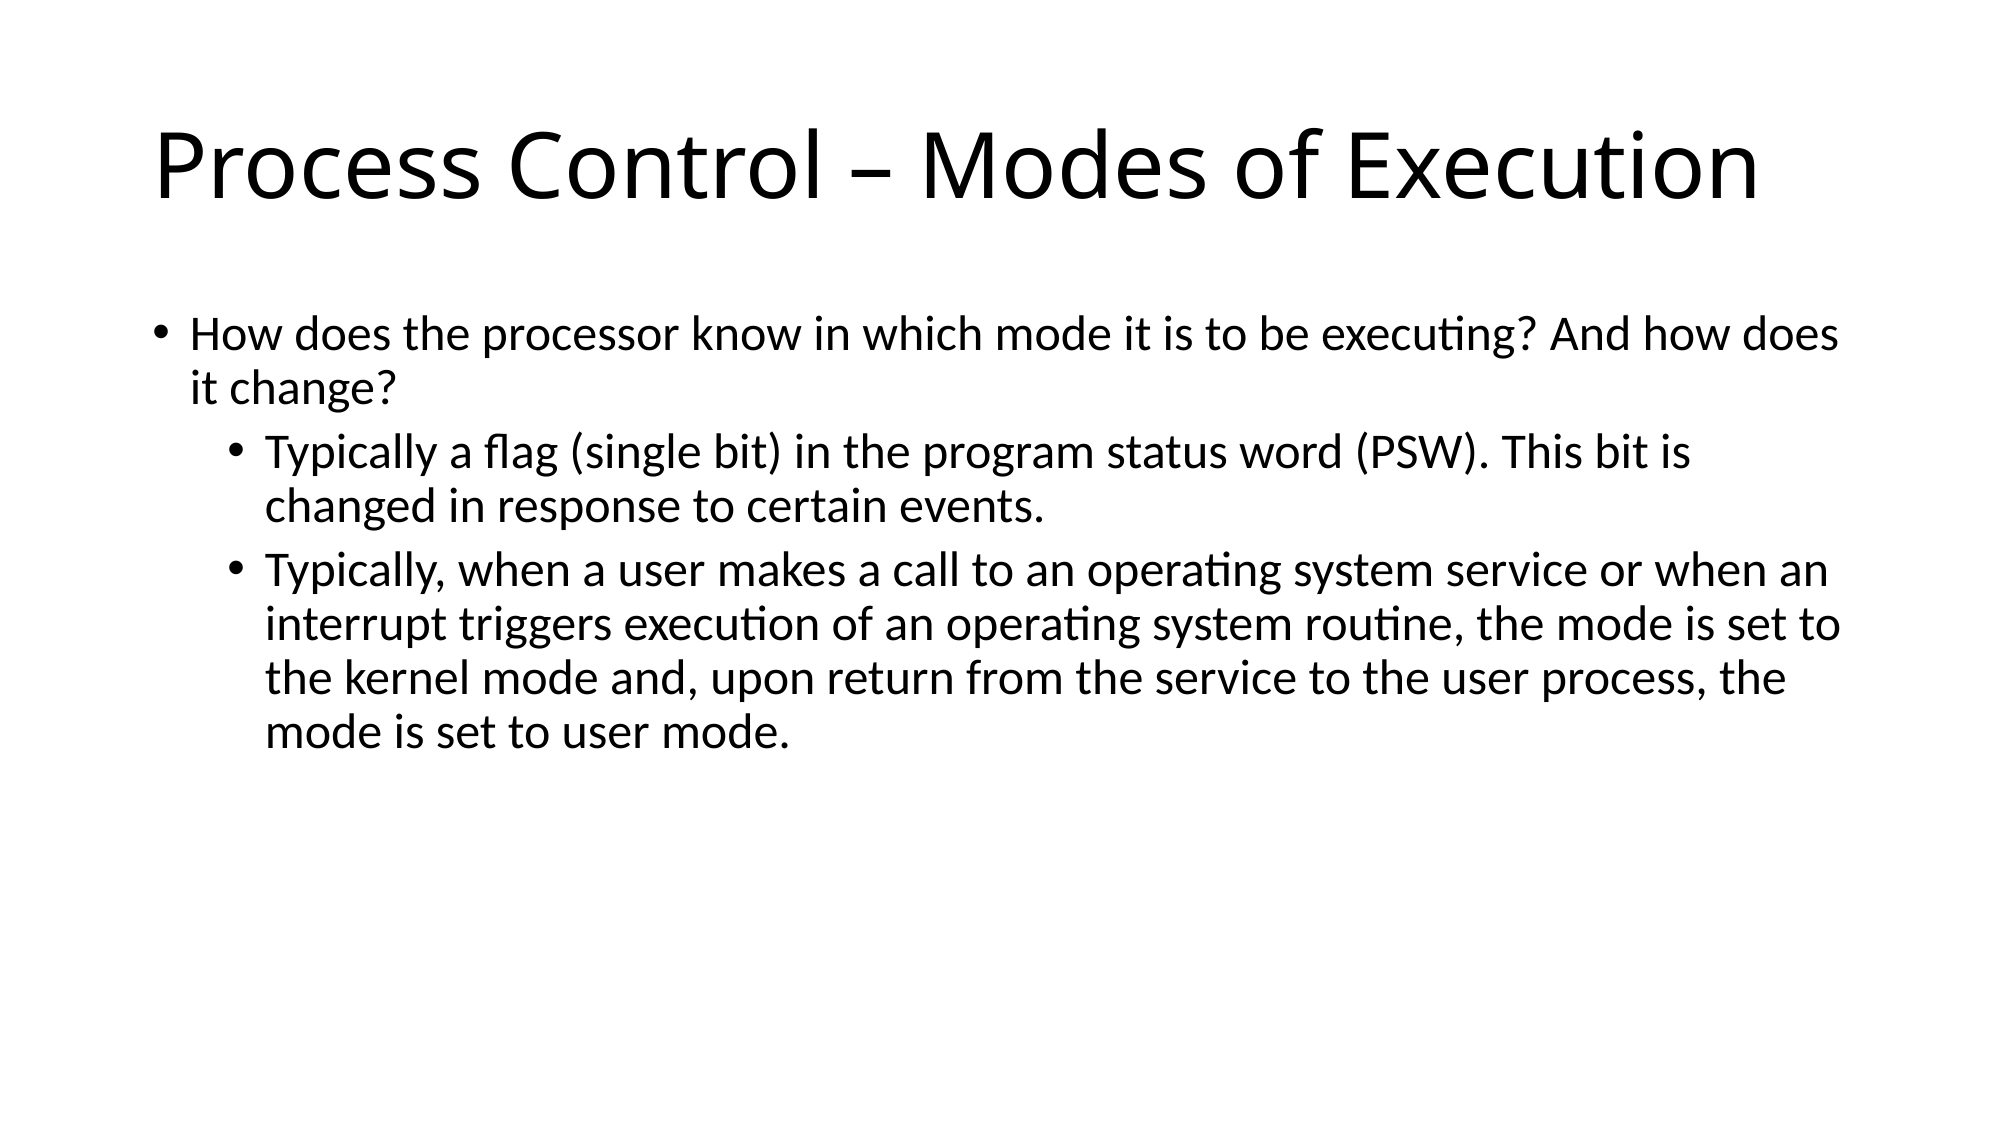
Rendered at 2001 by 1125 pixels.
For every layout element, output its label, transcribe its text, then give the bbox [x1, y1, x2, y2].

title Process Control – Modes of Execution [137, 59, 1863, 278]
list How does the processor know in which mode it is to be executing? And how does it change? Typically a flag (single bit) in the program status word (PSW). This bit is changed in response to certain events. Typically, when a user makes a call to an operating system service or when an interrupt triggers execution of an operating system routine, the mode is set to the kernel mode and, upon return from the service to the user process, the mode is set to user mode. [137, 299, 1863, 1014]
